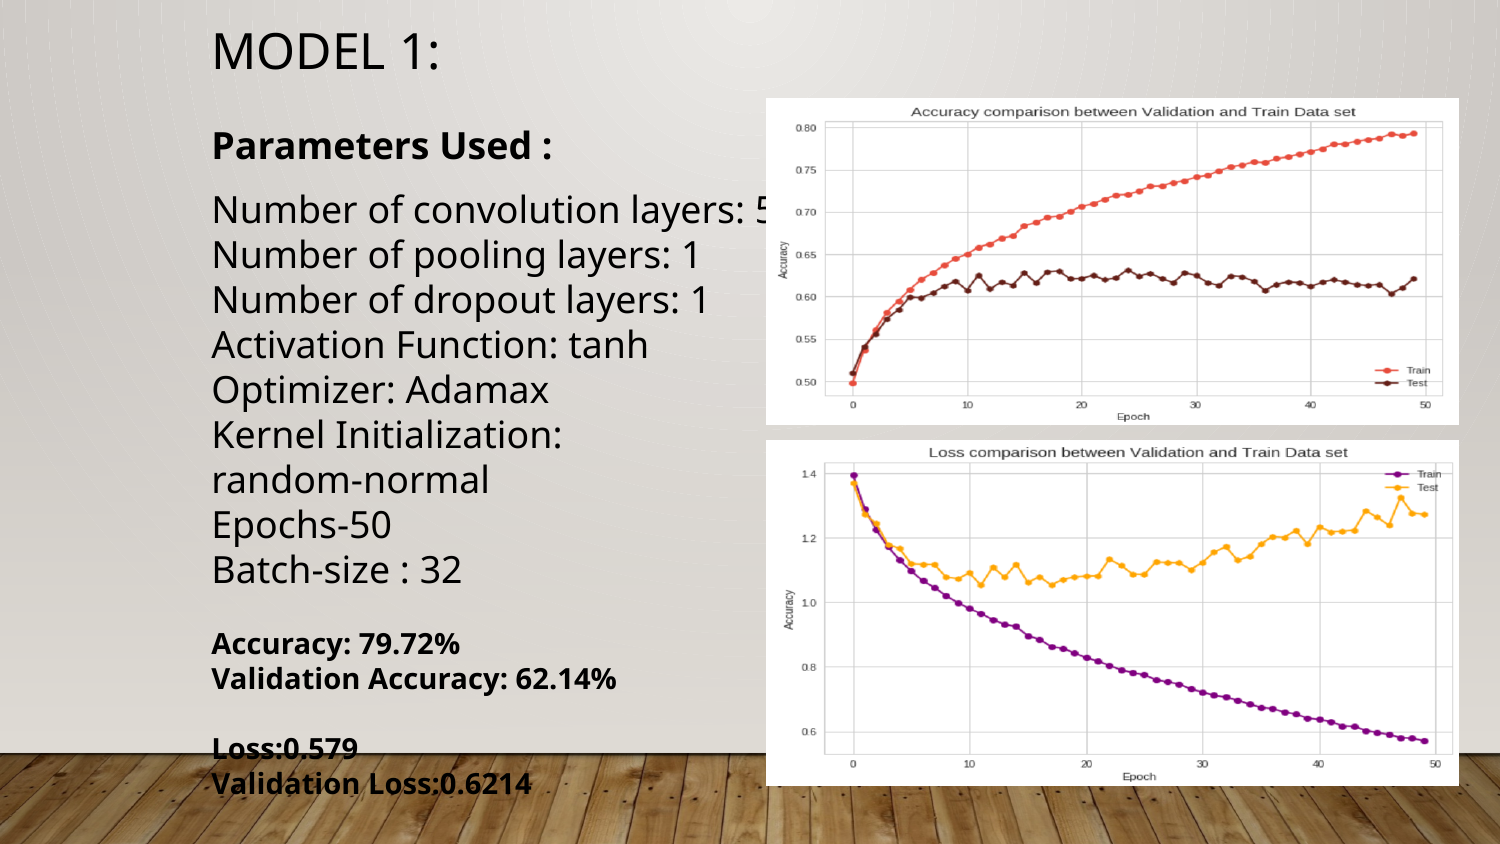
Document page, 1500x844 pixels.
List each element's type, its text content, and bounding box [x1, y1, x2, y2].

title Model 1: [196, 11, 1446, 98]
list Parameters Used : Number of convolution layers: 5 Number of pooling layers: 1 Number of dropout layers: 1 Activation Function: tanh Optimizer: Adamax Kernel Initialization: random-normal Epochs-50 Batch-size : 32 Accuracy: 79.72% Validation Accuracy: 62.14% Loss:0.579 Validation Loss:0.6214 [196, 98, 1489, 818]
picture [0, 753, 1500, 844]
picture [766, 439, 1460, 786]
picture [766, 98, 1460, 425]
